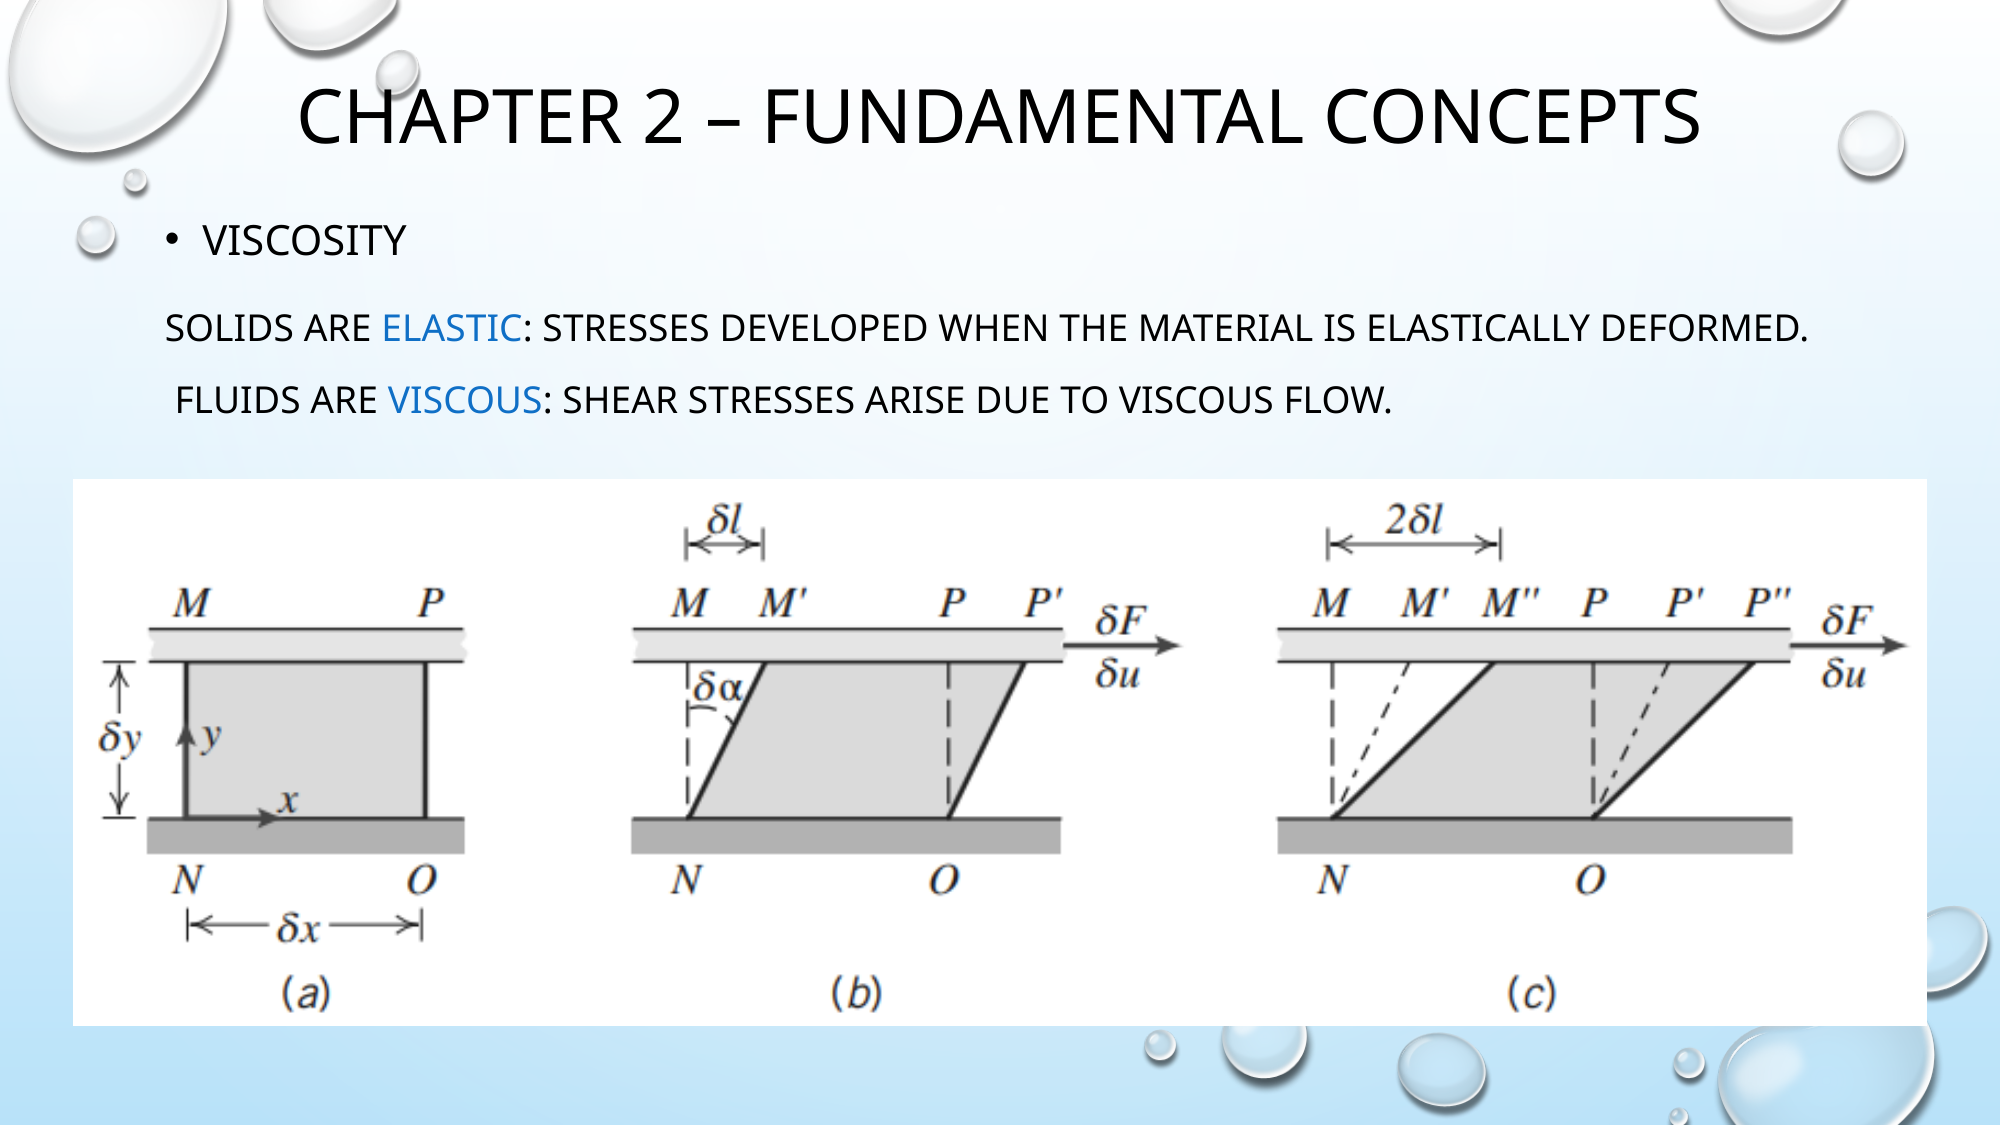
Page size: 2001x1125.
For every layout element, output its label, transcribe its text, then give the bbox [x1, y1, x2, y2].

text_box Solids are elastic: stresses developed when the material is elastically deformed. Fluids are viscous: shear stresses arise due to viscous flow. [149, 287, 1850, 463]
list Viscosity [149, 195, 1850, 287]
title Chapter 2 – fundamental concepts [149, 43, 1850, 195]
picture [0, 0, 2000, 1125]
